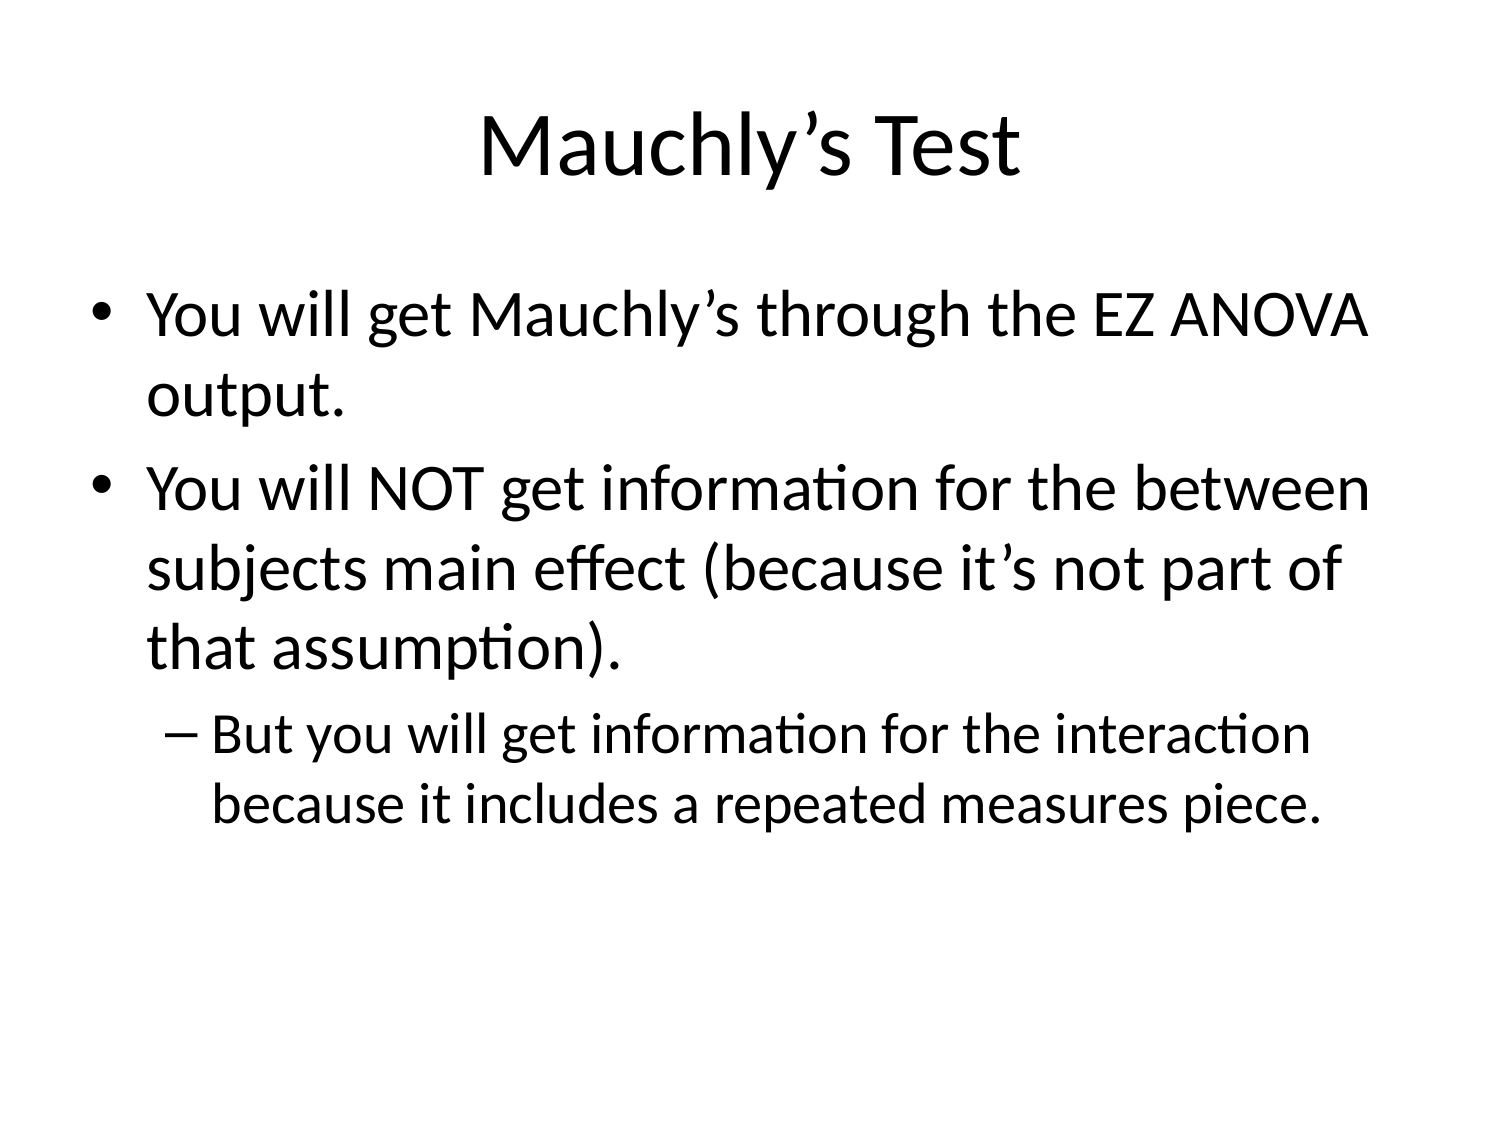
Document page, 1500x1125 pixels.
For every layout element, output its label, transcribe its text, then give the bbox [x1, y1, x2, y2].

list You will get Mauchly’s through the EZ ANOVA output. You will NOT get information for the between subjects main effect (because it’s not part of that assumption). But you will get information for the interaction because it includes a repeated measures piece. [75, 262, 1425, 1005]
title Mauchly’s Test [75, 45, 1425, 233]
